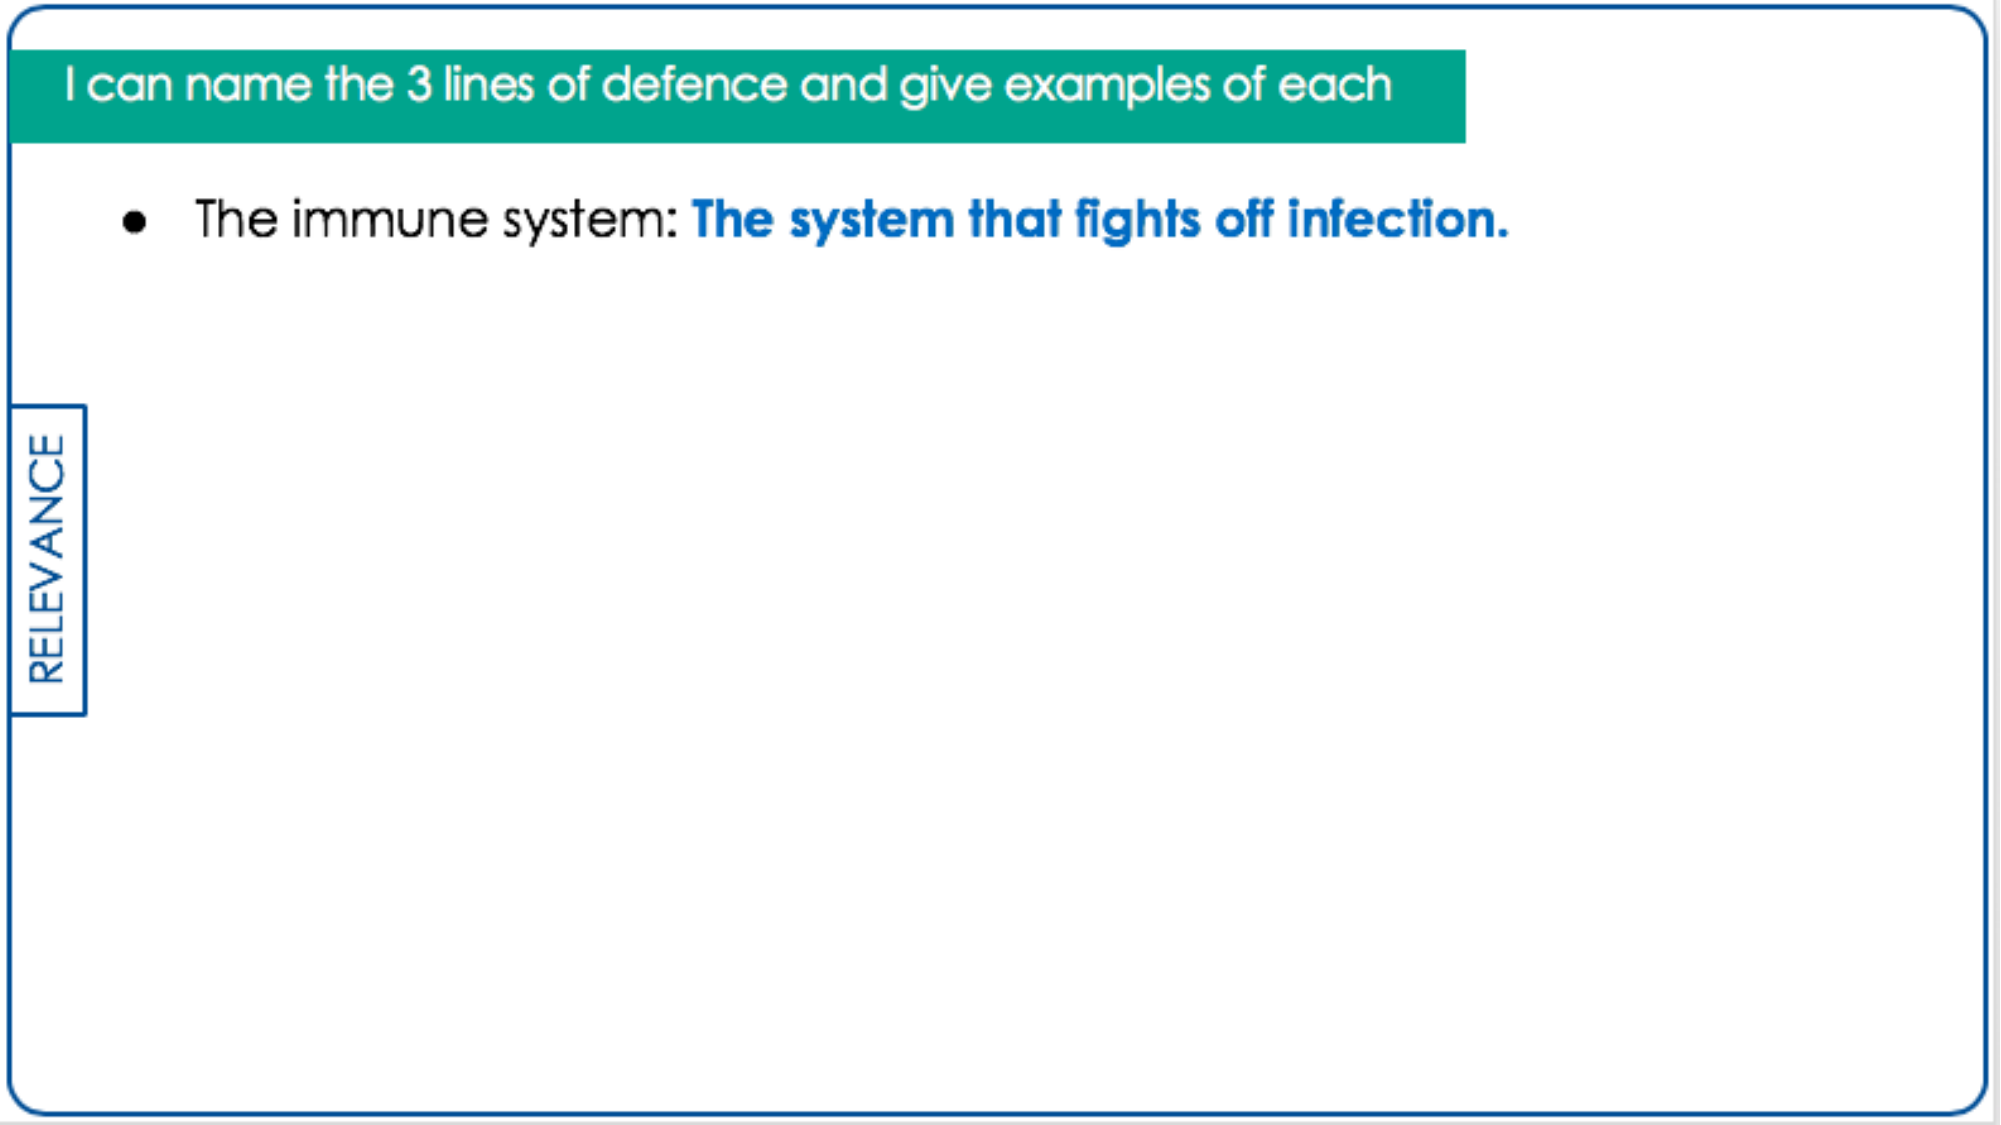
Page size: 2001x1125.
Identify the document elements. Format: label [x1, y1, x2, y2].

list [0, 0, 2000, 1125]
